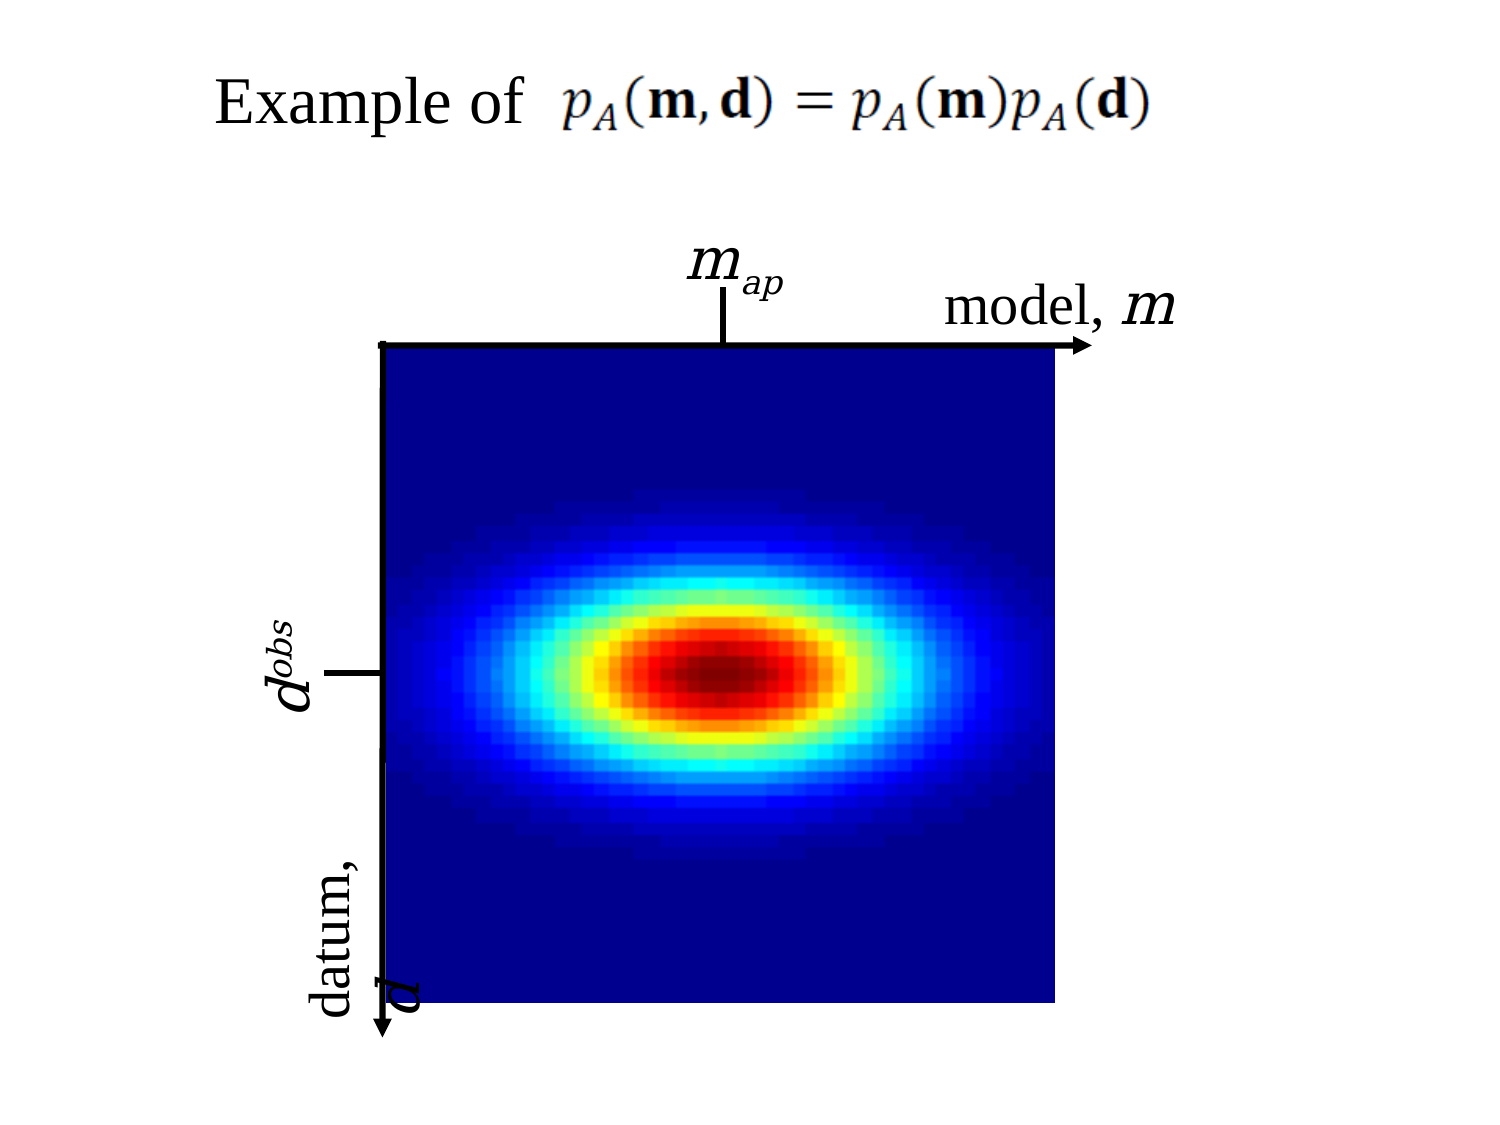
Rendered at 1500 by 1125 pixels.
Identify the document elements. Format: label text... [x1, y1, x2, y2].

text_box Example of [199, 49, 533, 145]
picture [537, 45, 1176, 147]
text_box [243, 213, 1263, 1038]
